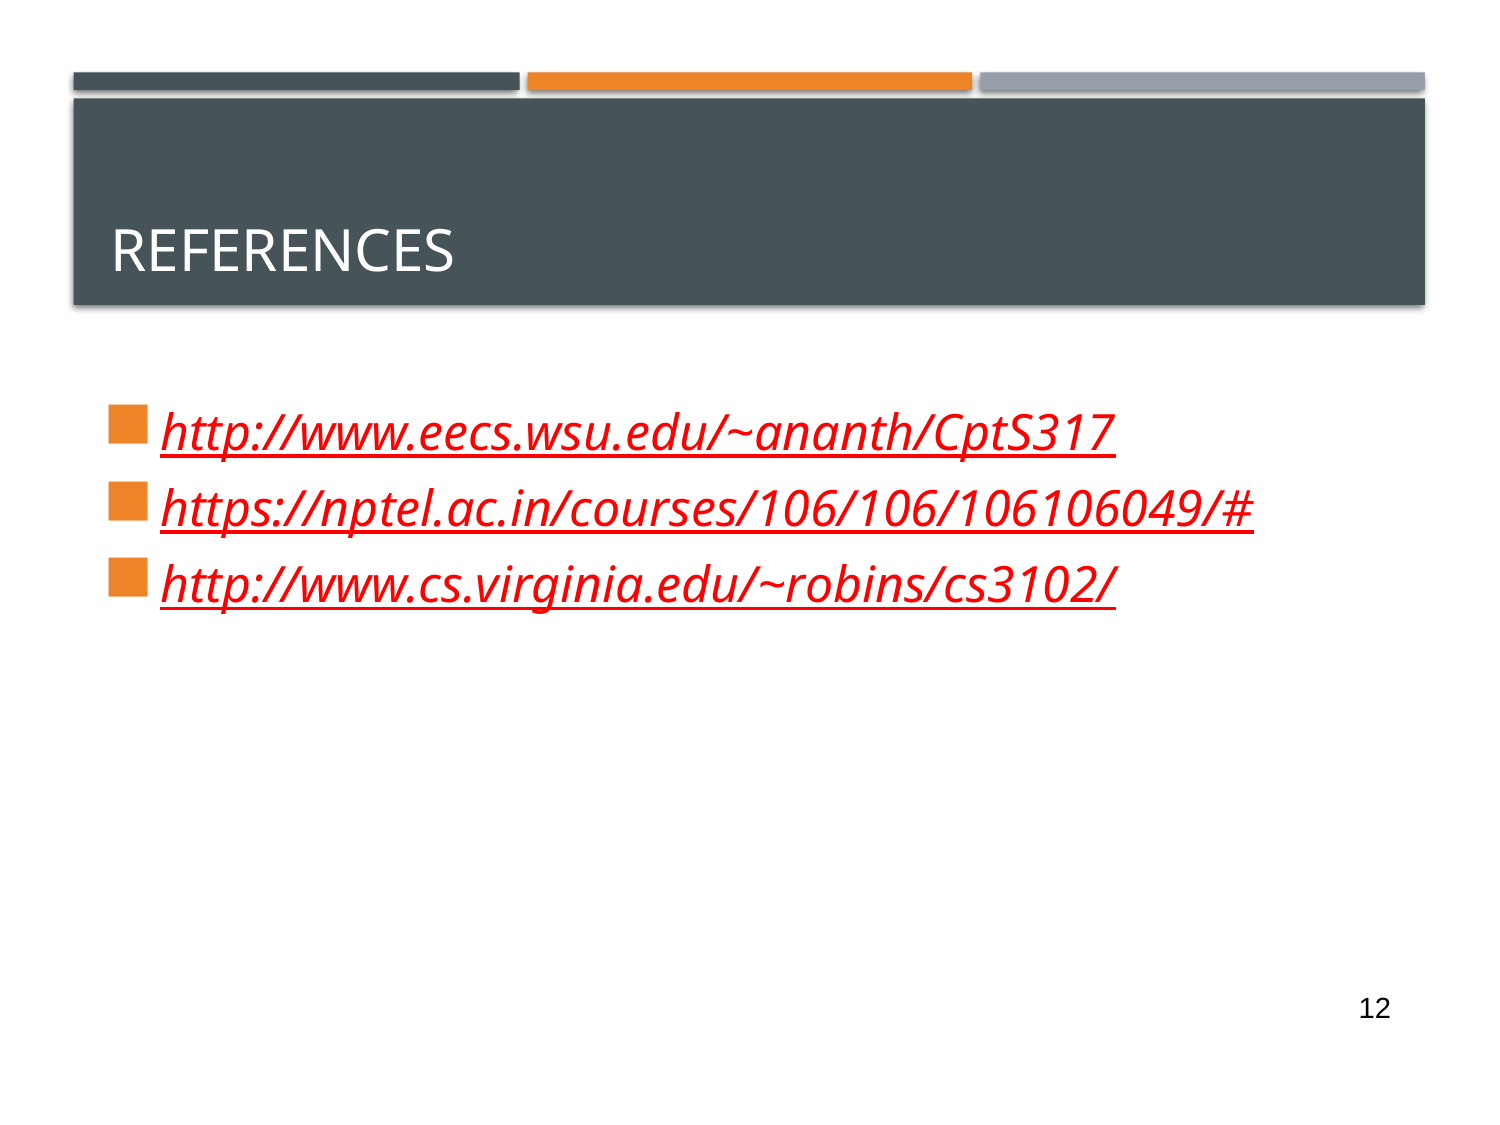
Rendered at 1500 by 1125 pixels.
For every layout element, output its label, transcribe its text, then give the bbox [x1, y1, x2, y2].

title References [95, 112, 1406, 291]
list http://www.eecs.wsu.edu/~ananth/CptS317 https://nptel.ac.in/courses/106/106/106106049/# http://www.cs.virginia.edu/~robins/cs3102/ [95, 365, 1406, 962]
slide_number 12 [1279, 977, 1406, 1037]
